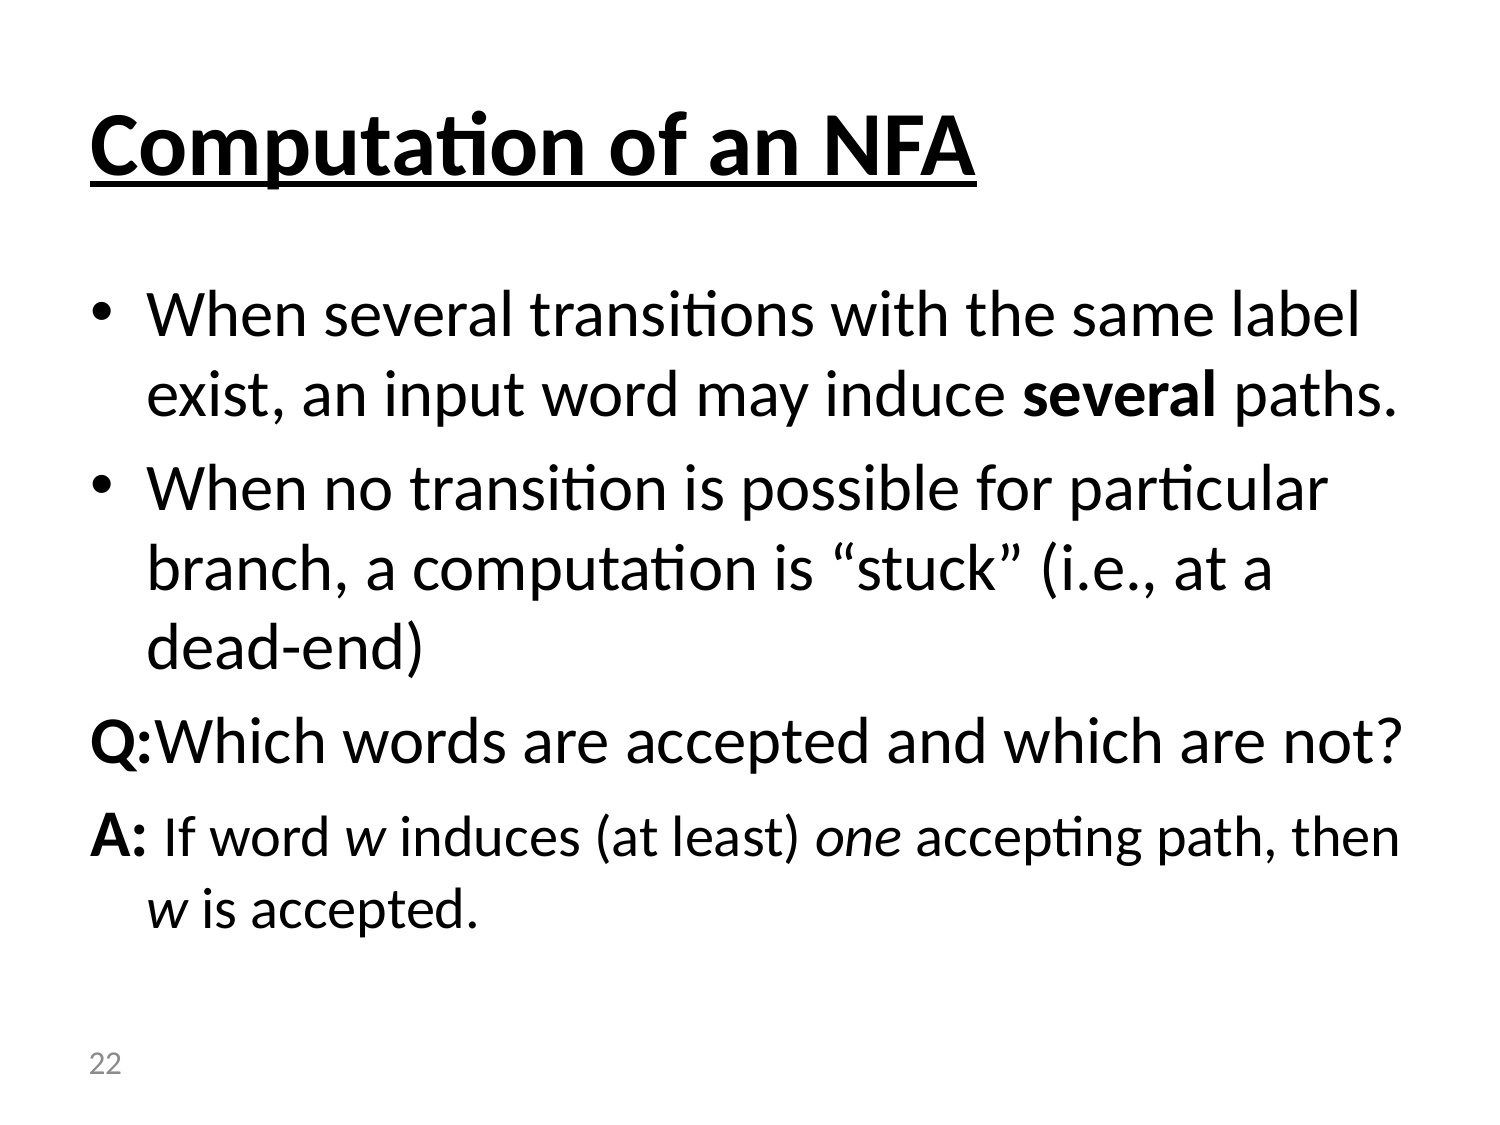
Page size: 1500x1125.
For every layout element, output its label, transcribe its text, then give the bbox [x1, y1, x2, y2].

slide_number 22 [58, 1031, 409, 1092]
list When several transitions with the same label exist, an input word may induce several paths. When no transition is possible for particular branch, a computation is “stuck” (i.e., at a dead-end) Q:Which words are accepted and which are not? A: If word w induces (at least) one accepting path, then w is accepted. [75, 262, 1425, 1005]
title Computation of an NFA [75, 45, 1425, 233]
